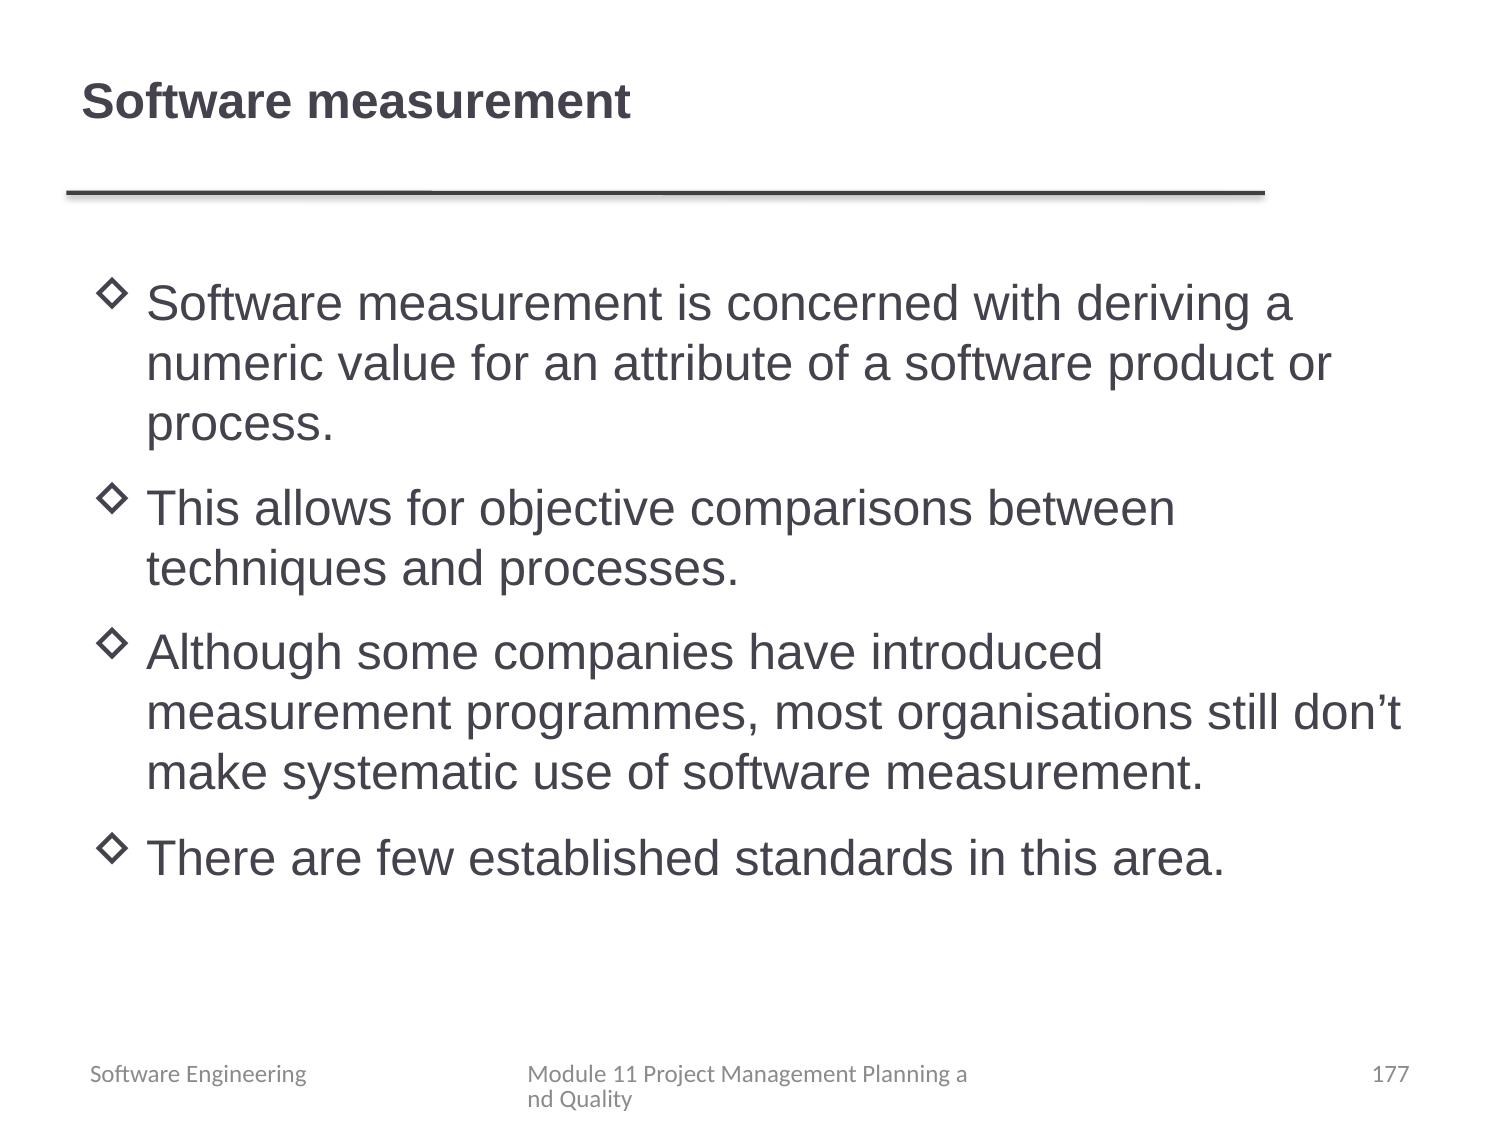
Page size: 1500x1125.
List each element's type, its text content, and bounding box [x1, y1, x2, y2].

footer Module 11 Project Management Planning and Quality [512, 1042, 988, 1103]
slide_number 177 [1074, 1042, 1425, 1103]
slide_number Software Engineering [75, 1042, 425, 1103]
list Software measurement is concerned with deriving a numeric value for an attribute of a software product or process. This allows for objective comparisons between techniques and processes. Although some companies have introduced measurement programmes, most organisations still don’t make systematic use of software measurement. There are few established standards in this area. [75, 262, 1425, 1005]
title Software measurement [66, 4, 1264, 193]
